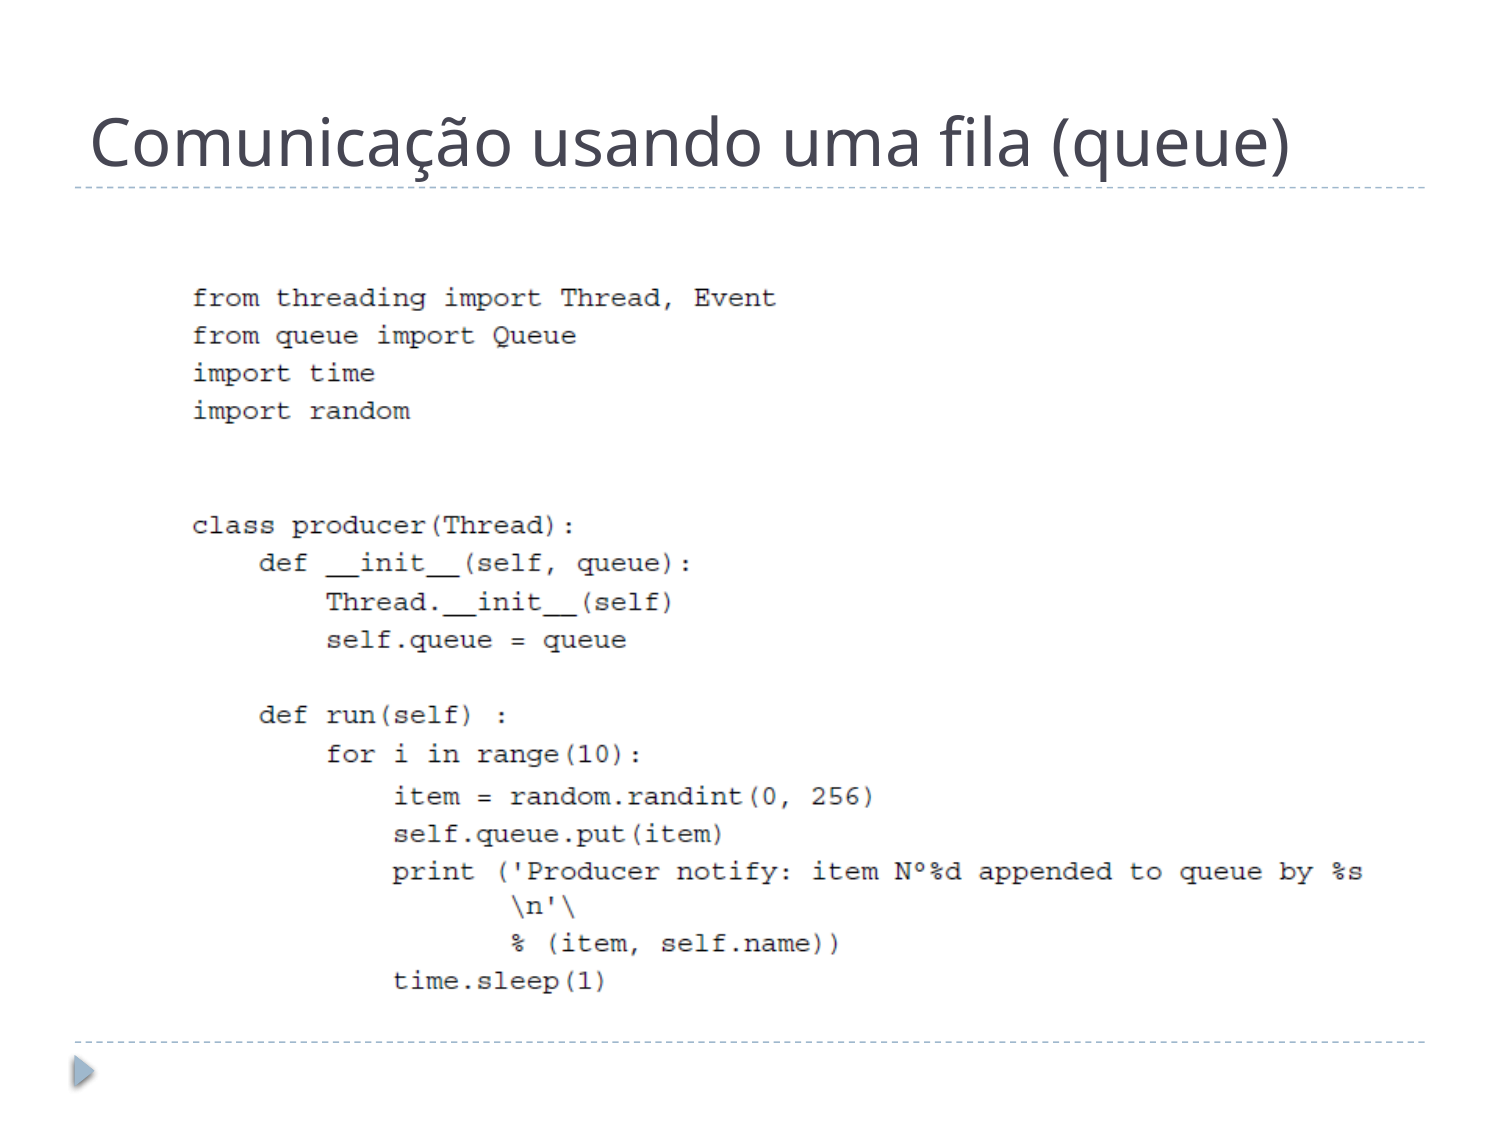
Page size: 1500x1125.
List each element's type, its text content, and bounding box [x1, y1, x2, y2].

picture [182, 278, 1403, 1012]
title Comunicação usando uma fila (queue) [75, 37, 1425, 188]
